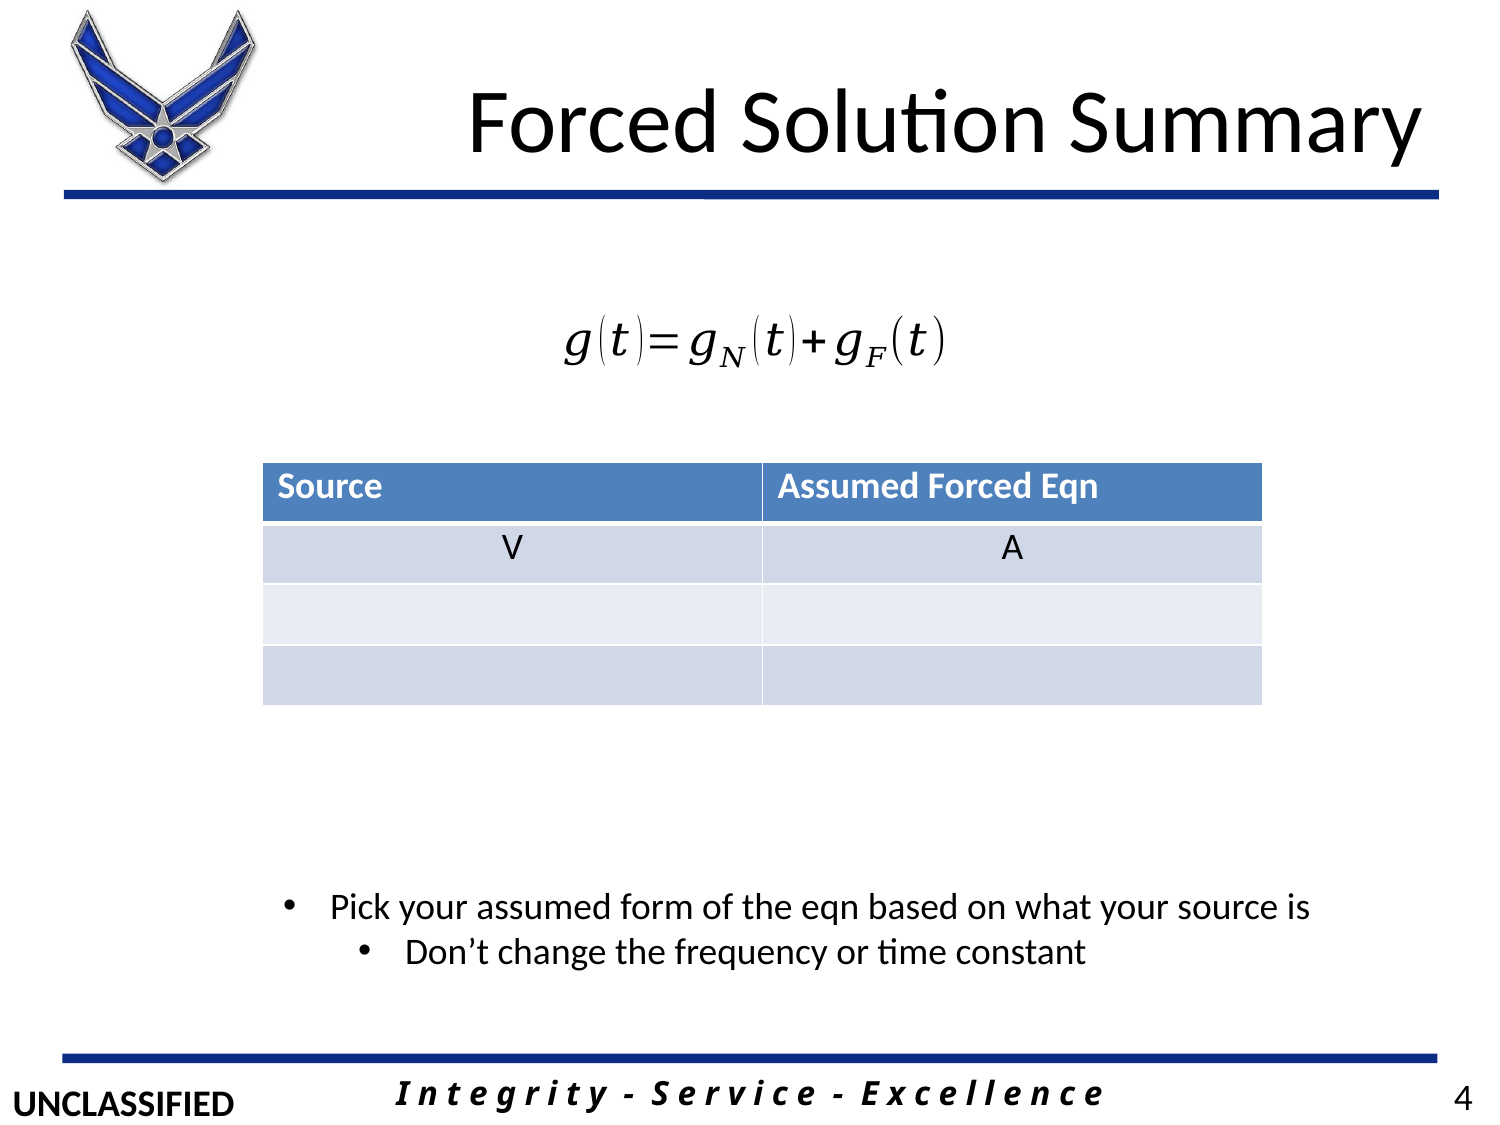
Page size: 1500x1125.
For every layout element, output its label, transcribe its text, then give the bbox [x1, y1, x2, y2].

title Forced Solution Summary [270, 45, 1440, 188]
text_box Pick your assumed form of the eqn based on what your source is Don’t change the frequency or time constant [268, 874, 1327, 980]
slide_number 4 [1137, 1065, 1488, 1125]
picture [65, 5, 261, 188]
